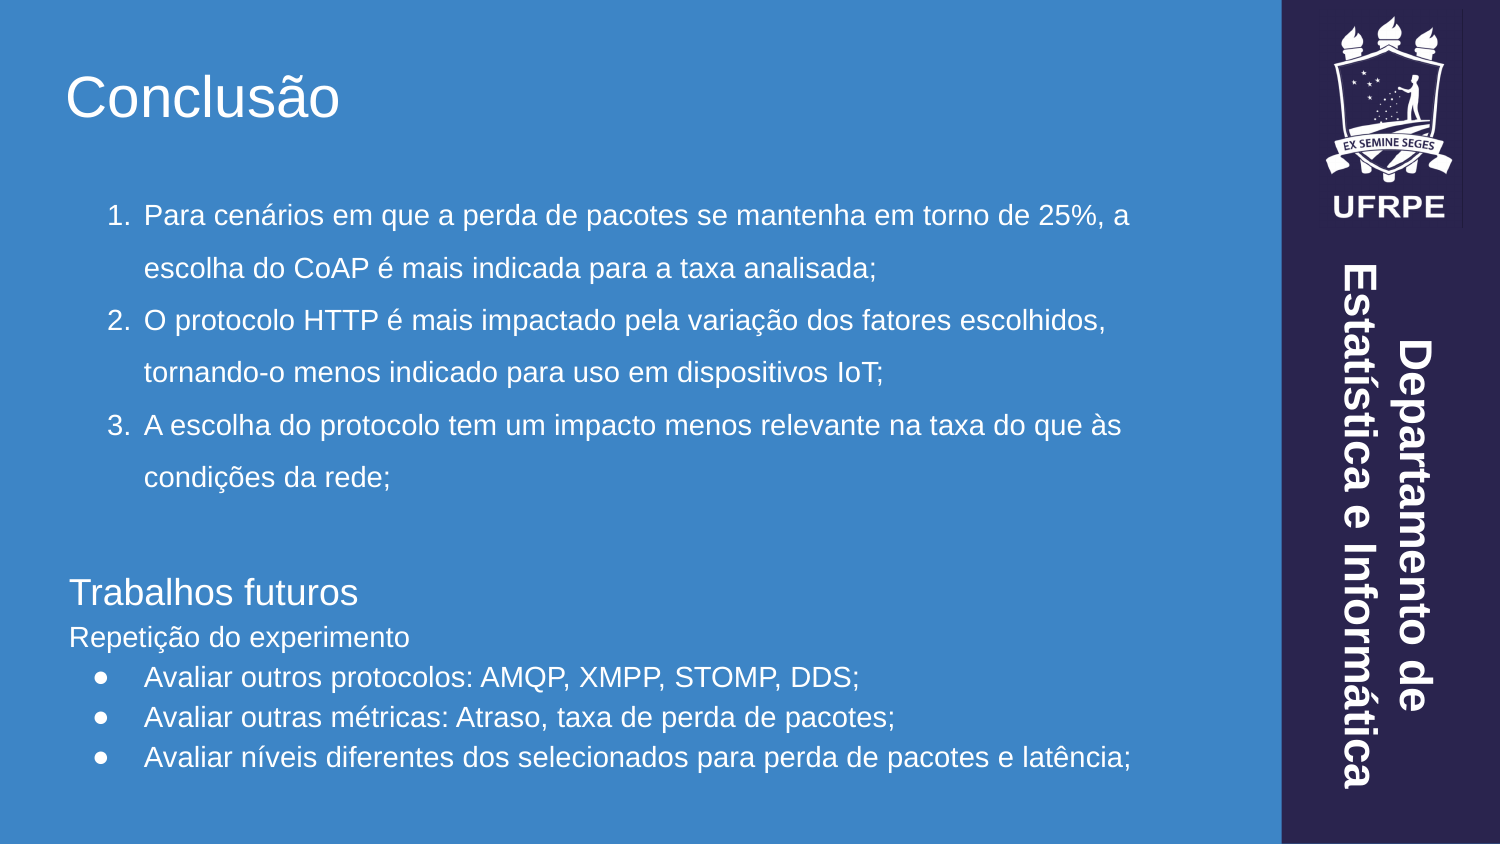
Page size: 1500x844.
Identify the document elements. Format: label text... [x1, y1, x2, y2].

text_box Trabalhos futuros Repetição do experimento Avaliar outros protocolos: AMQP, XMPP, STOMP, DDS; Avaliar outras métricas: Atraso, taxa de perda de pacotes; Avaliar níveis diferentes dos selecionados para perda de pacotes e latência; [54, 530, 1221, 803]
text_box Conclusão [51, 43, 1449, 138]
picture [1319, 9, 1463, 228]
text_box Para cenários em que a perda de pacotes se mantenha em torno de 25%, a escolha do CoAP é mais indicada para a taxa analisada; O protocolo HTTP é mais impactado pela variação dos fatores escolhidos, tornando-o menos indicado para uso em dispositivos IoT; A escolha do protocolo tem um impacto menos relevante na taxa do que às condições da rede; [54, 163, 1221, 488]
